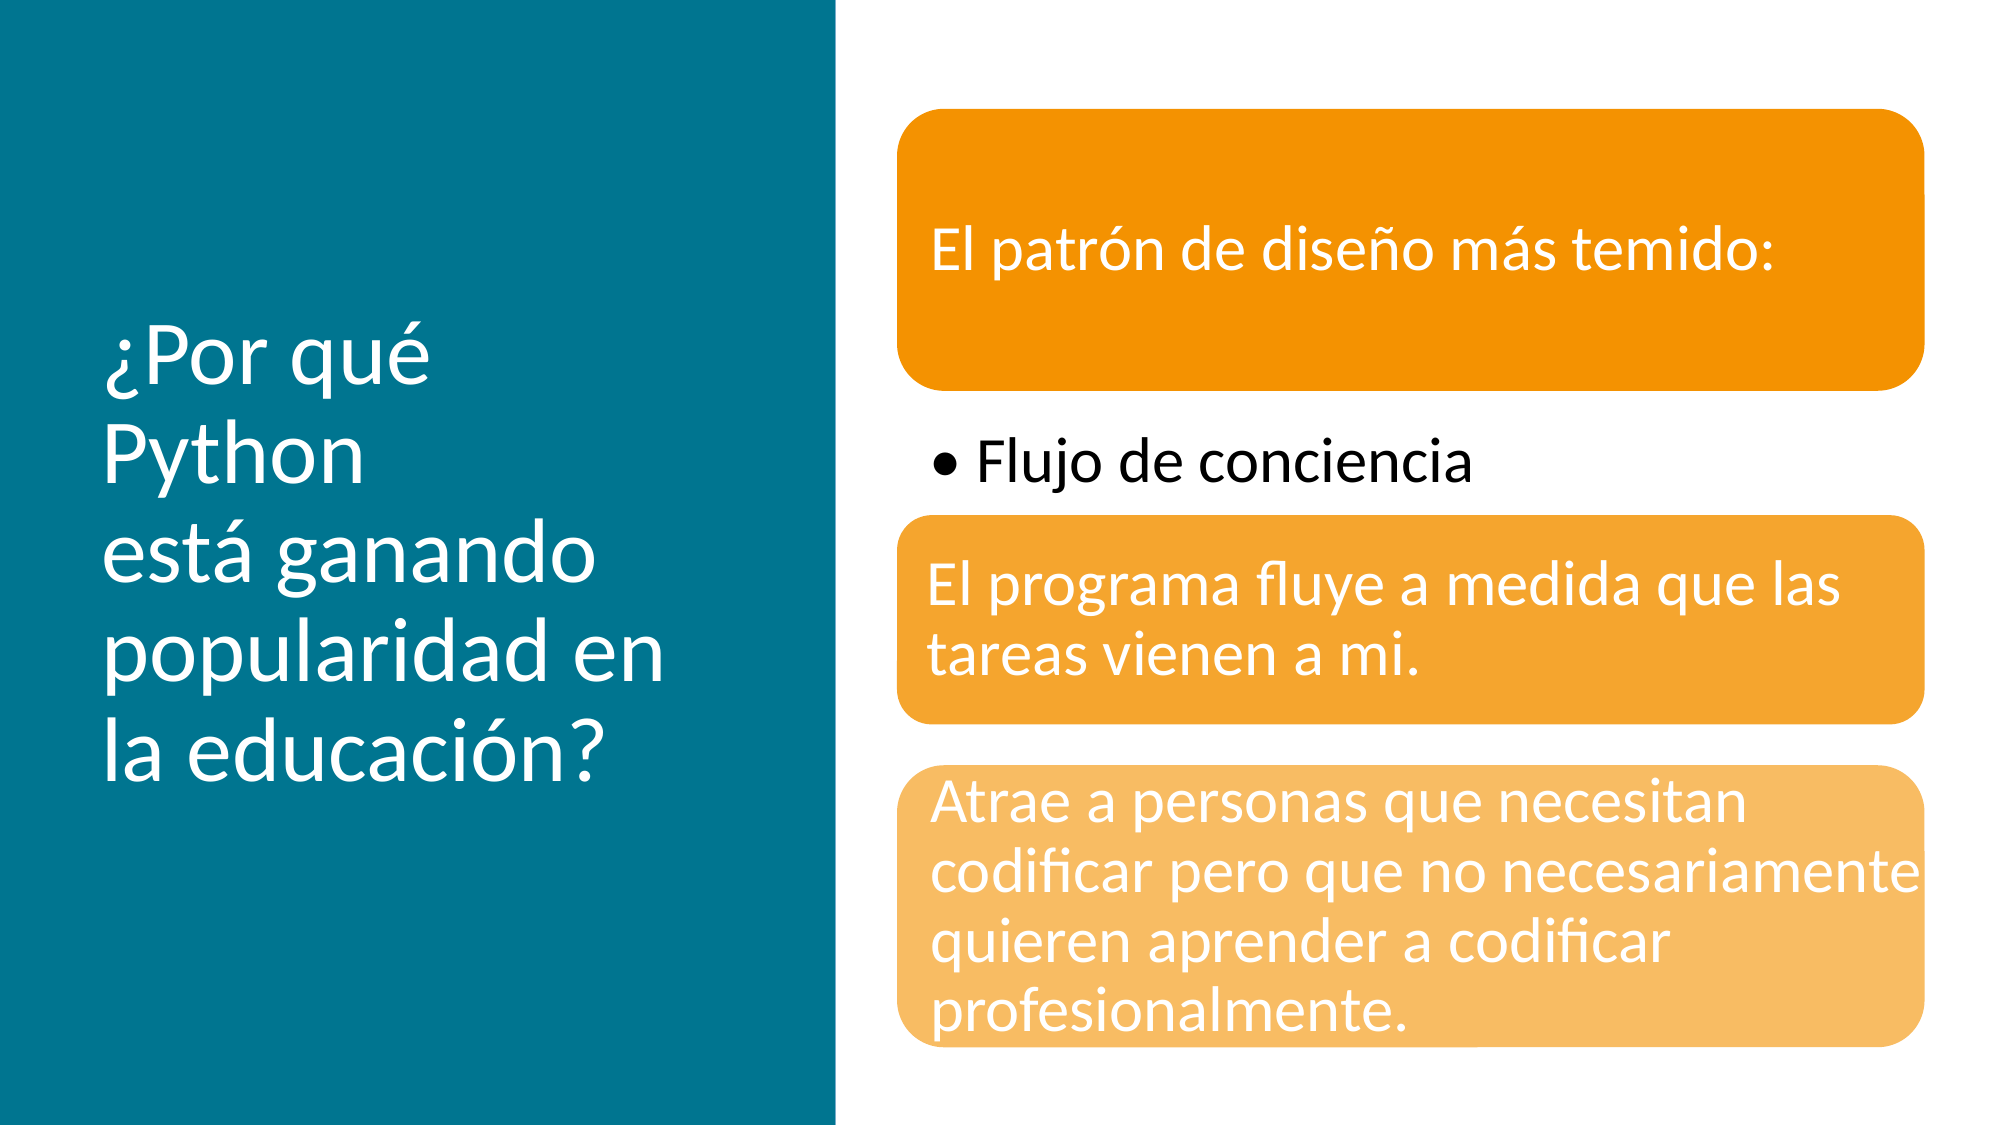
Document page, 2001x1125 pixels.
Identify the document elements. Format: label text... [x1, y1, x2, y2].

title ¿Por qué Python está ganando popularidad en la educación? [86, 101, 711, 1005]
text_box [0, 0, 836, 1125]
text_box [896, 108, 1973, 1048]
